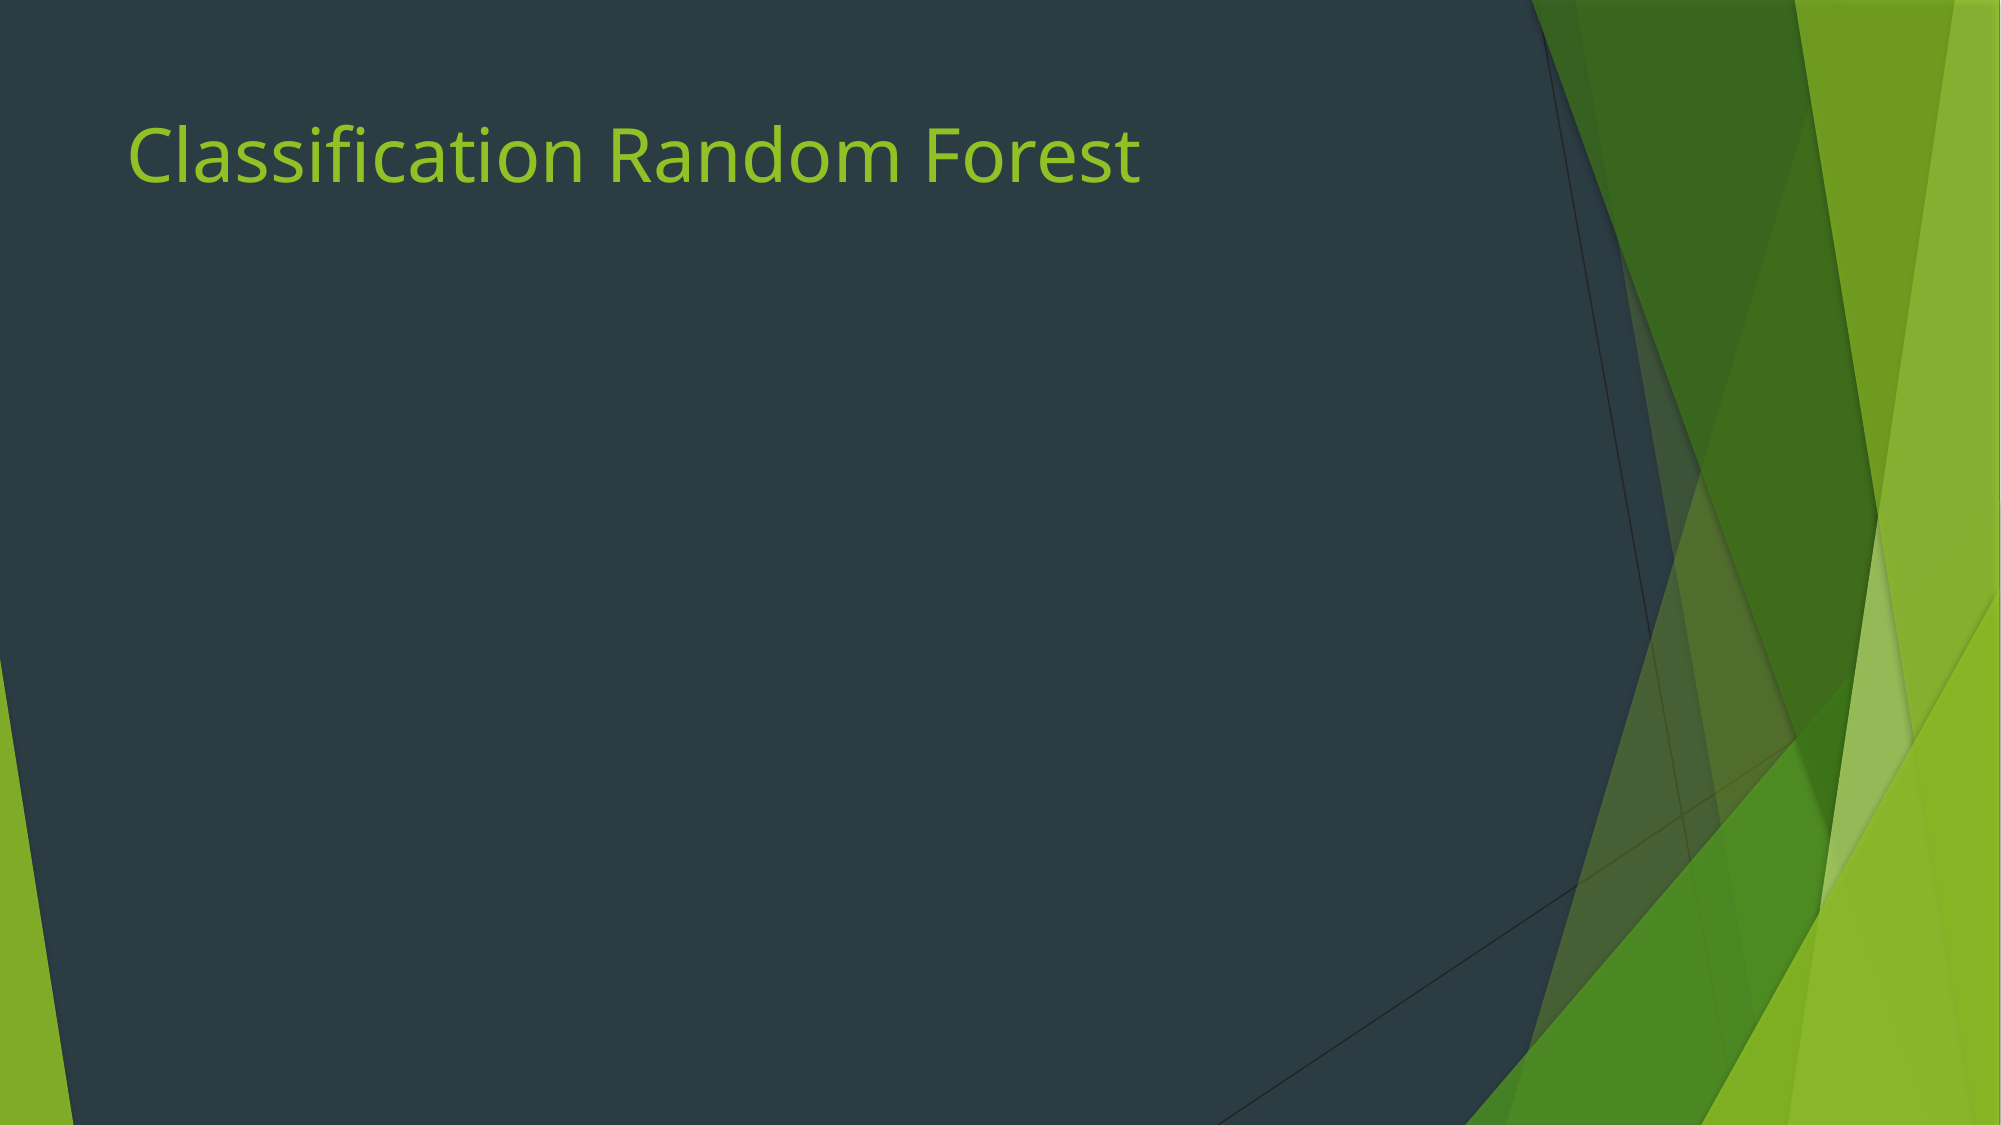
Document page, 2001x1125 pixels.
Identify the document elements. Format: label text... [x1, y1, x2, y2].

title Classification Random Forest [111, 99, 1522, 317]
